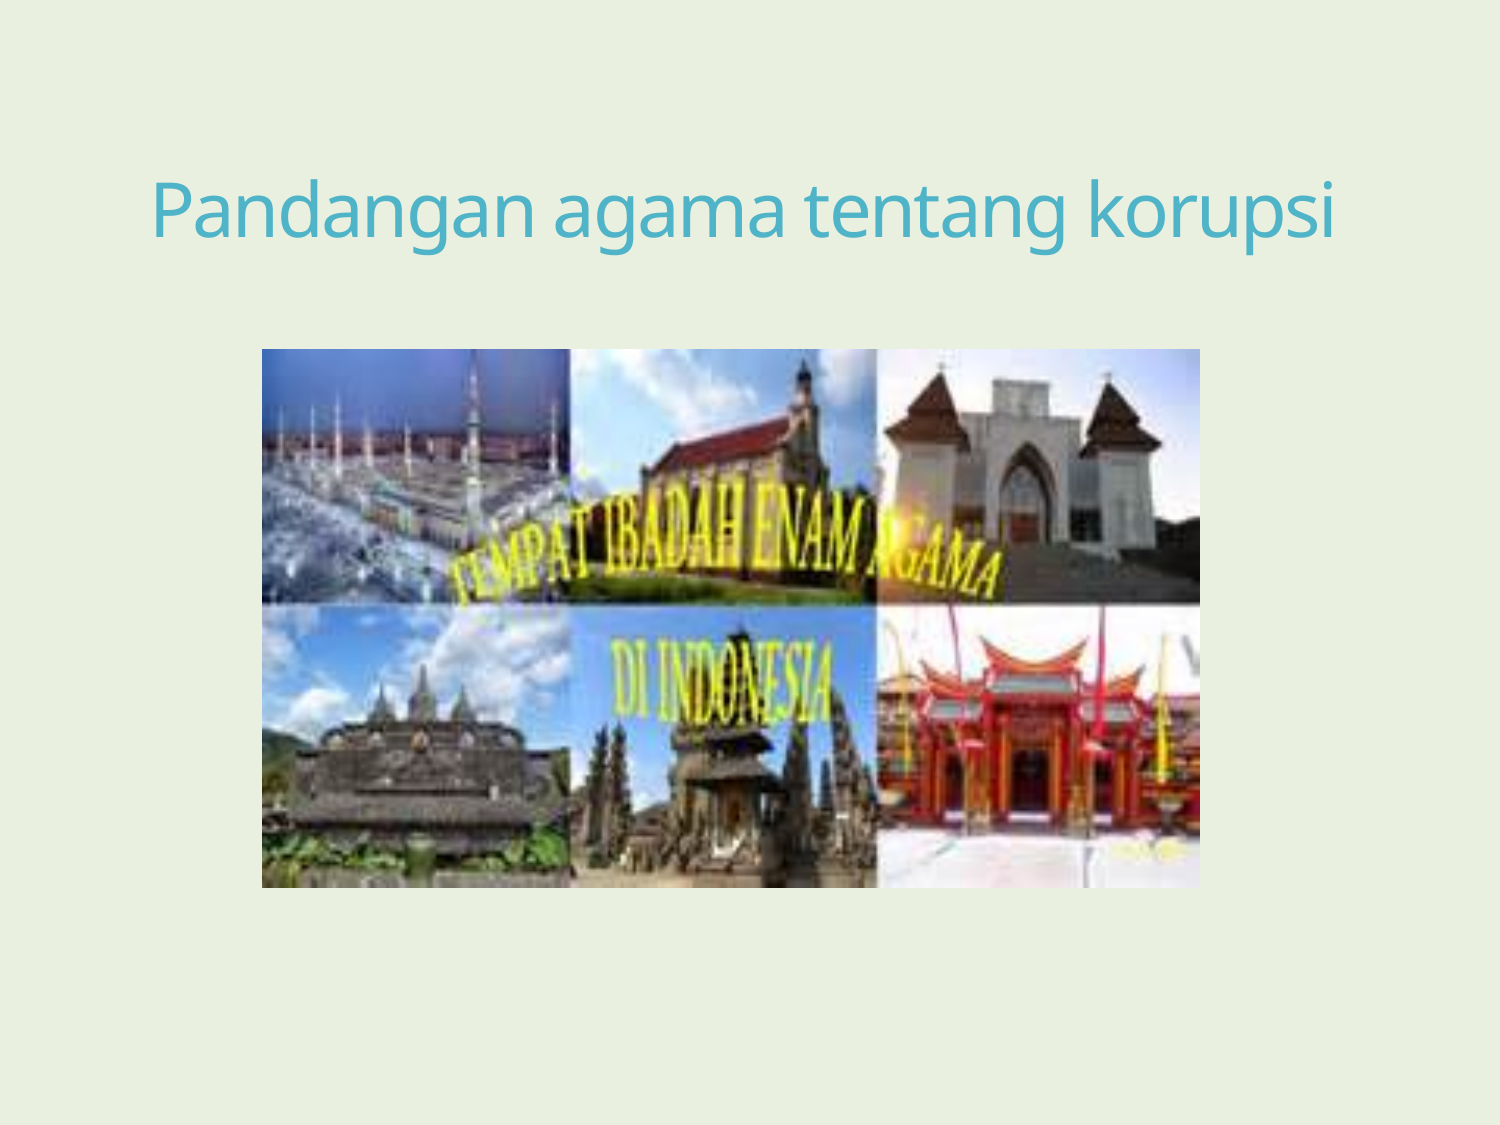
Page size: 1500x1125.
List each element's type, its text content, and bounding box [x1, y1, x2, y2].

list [262, 349, 1201, 888]
title Pandangan agama tentang korupsi [80, 81, 1407, 354]
